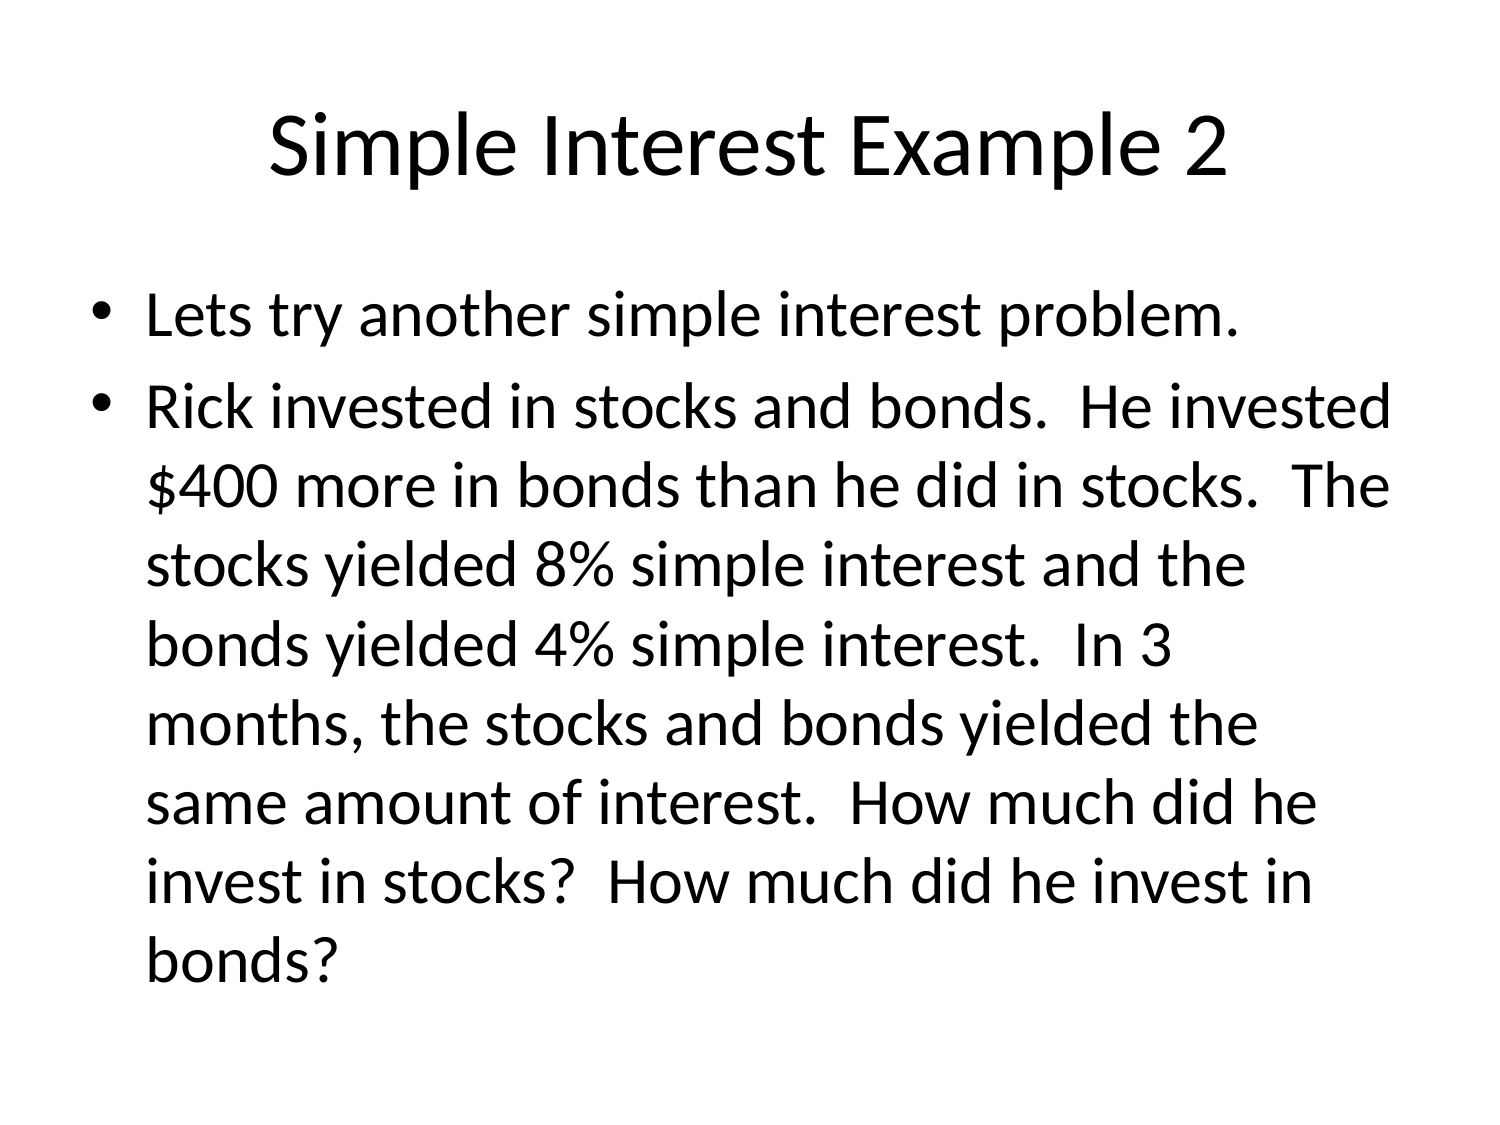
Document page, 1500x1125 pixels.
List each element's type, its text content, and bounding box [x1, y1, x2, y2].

list Lets try another simple interest problem. Rick invested in stocks and bonds. He invested $400 more in bonds than he did in stocks. The stocks yielded 8% simple interest and the bonds yielded 4% simple interest. In 3 months, the stocks and bonds yielded the same amount of interest. How much did he invest in stocks? How much did he invest in bonds? [75, 262, 1425, 1005]
title Simple Interest Example 2 [75, 45, 1425, 233]
